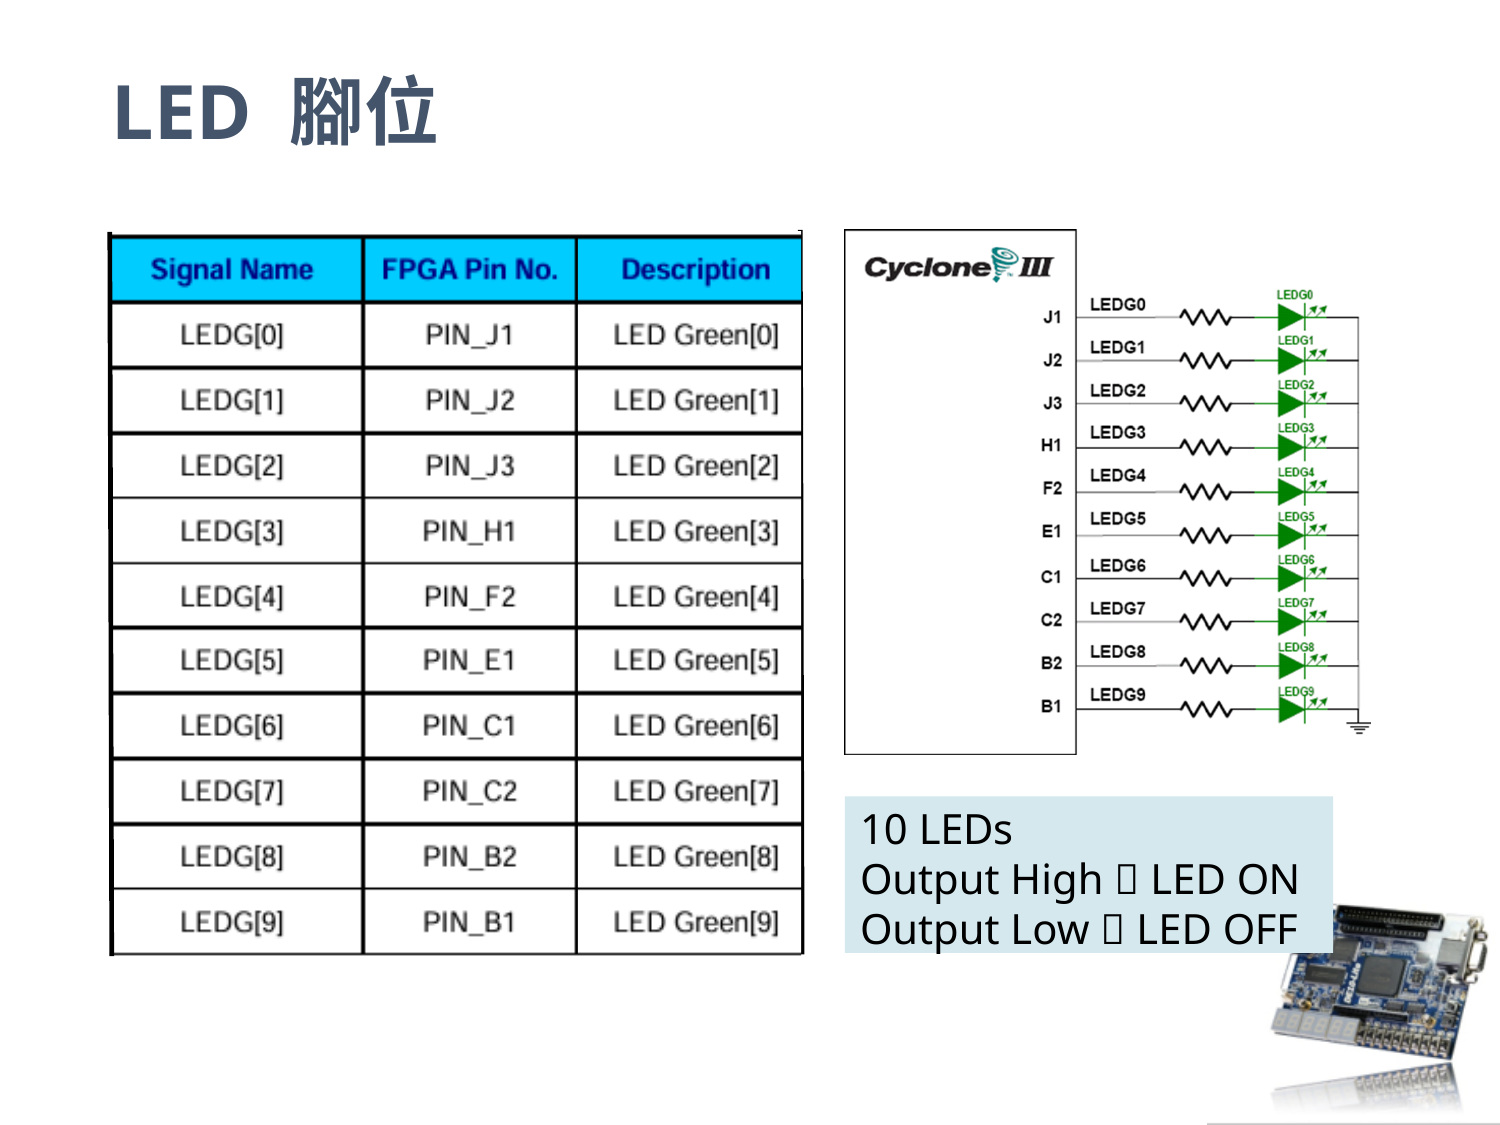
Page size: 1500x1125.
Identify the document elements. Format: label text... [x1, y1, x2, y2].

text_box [109, 229, 803, 960]
picture [844, 229, 1371, 755]
text_box LED 腳位 [109, 62, 1090, 155]
picture [1207, 835, 1500, 1125]
text_box 10 LEDs Output High  LED ON Output Low  LED OFF [844, 796, 1334, 953]
